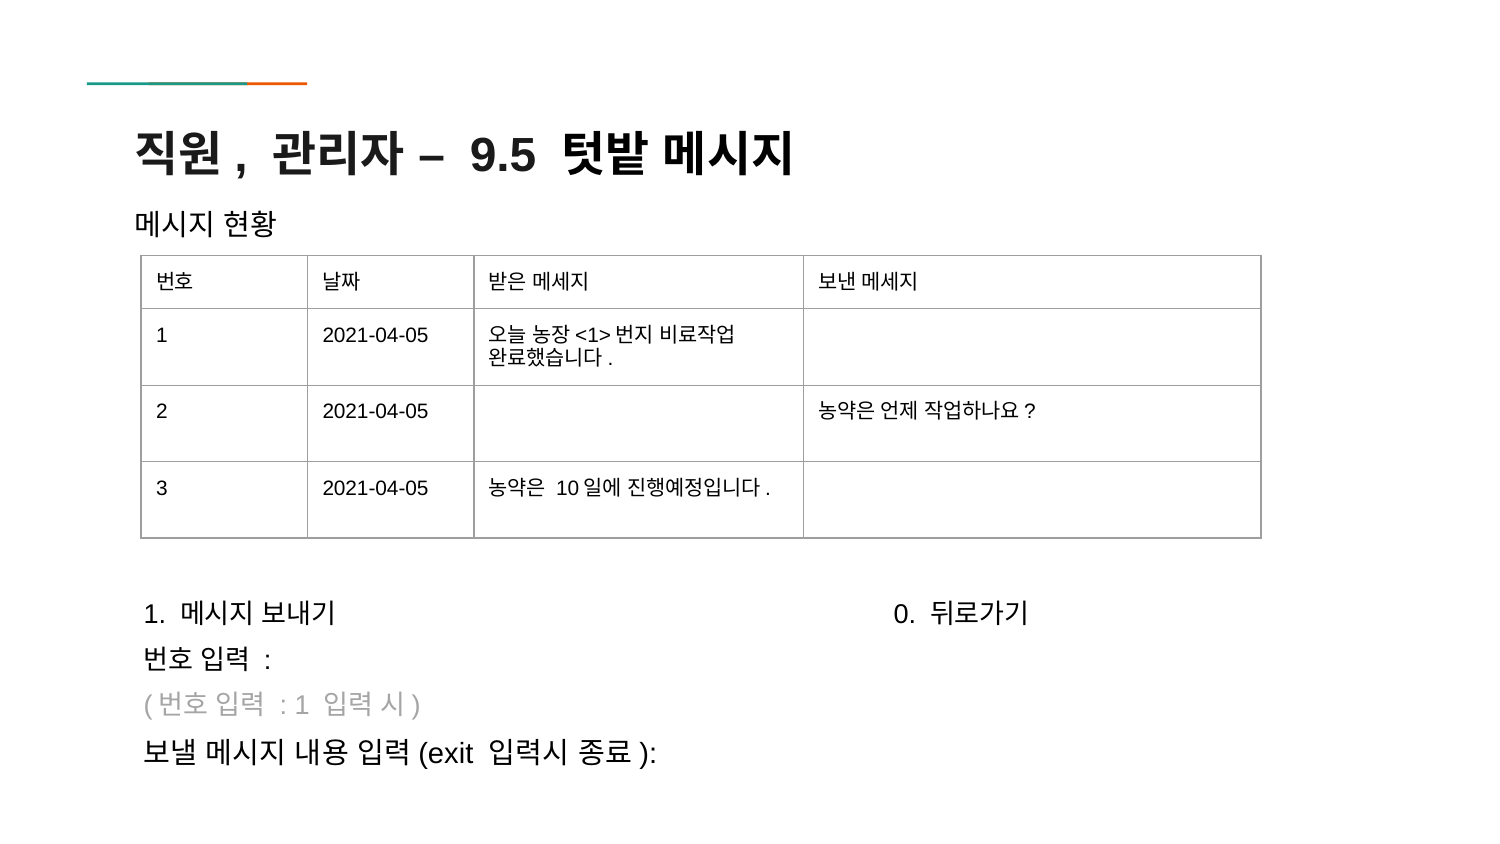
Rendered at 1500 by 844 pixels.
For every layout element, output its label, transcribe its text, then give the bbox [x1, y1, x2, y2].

table_cell 농약은 10일에 진행예정입니다. [475, 462, 803, 537]
table_cell [804, 462, 1260, 537]
table_cell 3 [142, 462, 307, 537]
table_header 번호 [142, 257, 307, 308]
table_cell 오늘 농장<1>번지 비료작업 완료했습니다. [475, 309, 803, 385]
table_cell 2021-04-05 [308, 386, 473, 461]
table_cell [475, 386, 803, 461]
table_header 보낸 메세지 [804, 256, 1260, 308]
title 직원, 관리자 – 9.5 텃밭 메시지 [119, 108, 1381, 192]
text_box 메시지 현황 [119, 191, 581, 257]
table_cell 농약은 언제 작업하나요? [804, 386, 1260, 461]
table_cell 2 [142, 386, 307, 461]
table_cell 2021-04-05 [308, 309, 473, 385]
table_header 날짜 [308, 257, 473, 308]
table_cell 1 [142, 309, 307, 385]
table_cell 2021-04-05 [308, 462, 473, 537]
table_header 받은 메세지 [475, 256, 803, 308]
table_cell [804, 309, 1260, 385]
text_box 1. 메시지 보내기 0. 뒤로가기 번호 입력 : (번호 입력 : 1 입력 시) 보낼 메시지 내용 입력(exit 입력시 종료): [128, 568, 1331, 799]
